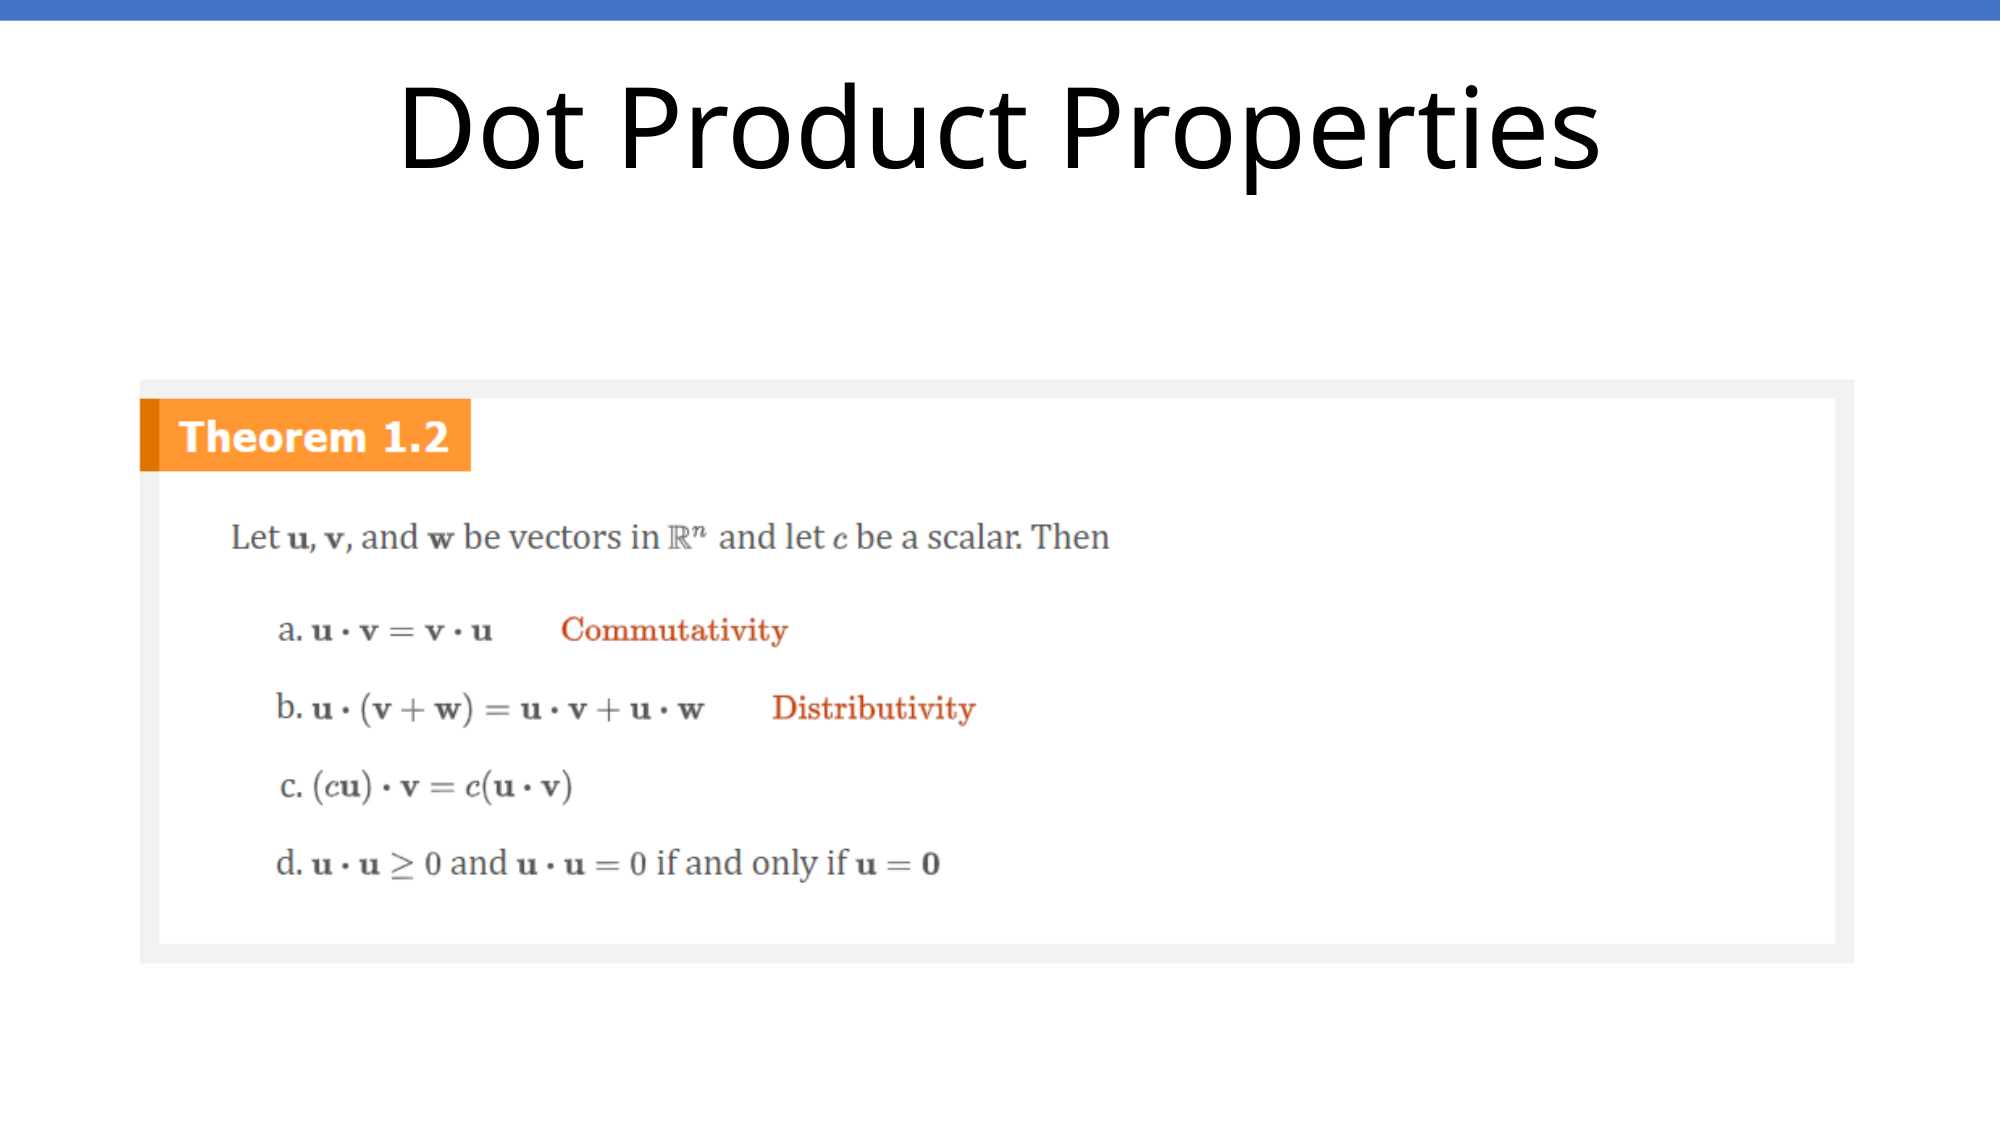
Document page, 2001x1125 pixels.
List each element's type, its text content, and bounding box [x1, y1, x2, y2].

title Dot Product Properties [137, 47, 1863, 201]
text_box [0, 0, 2000, 21]
picture [137, 370, 1863, 970]
